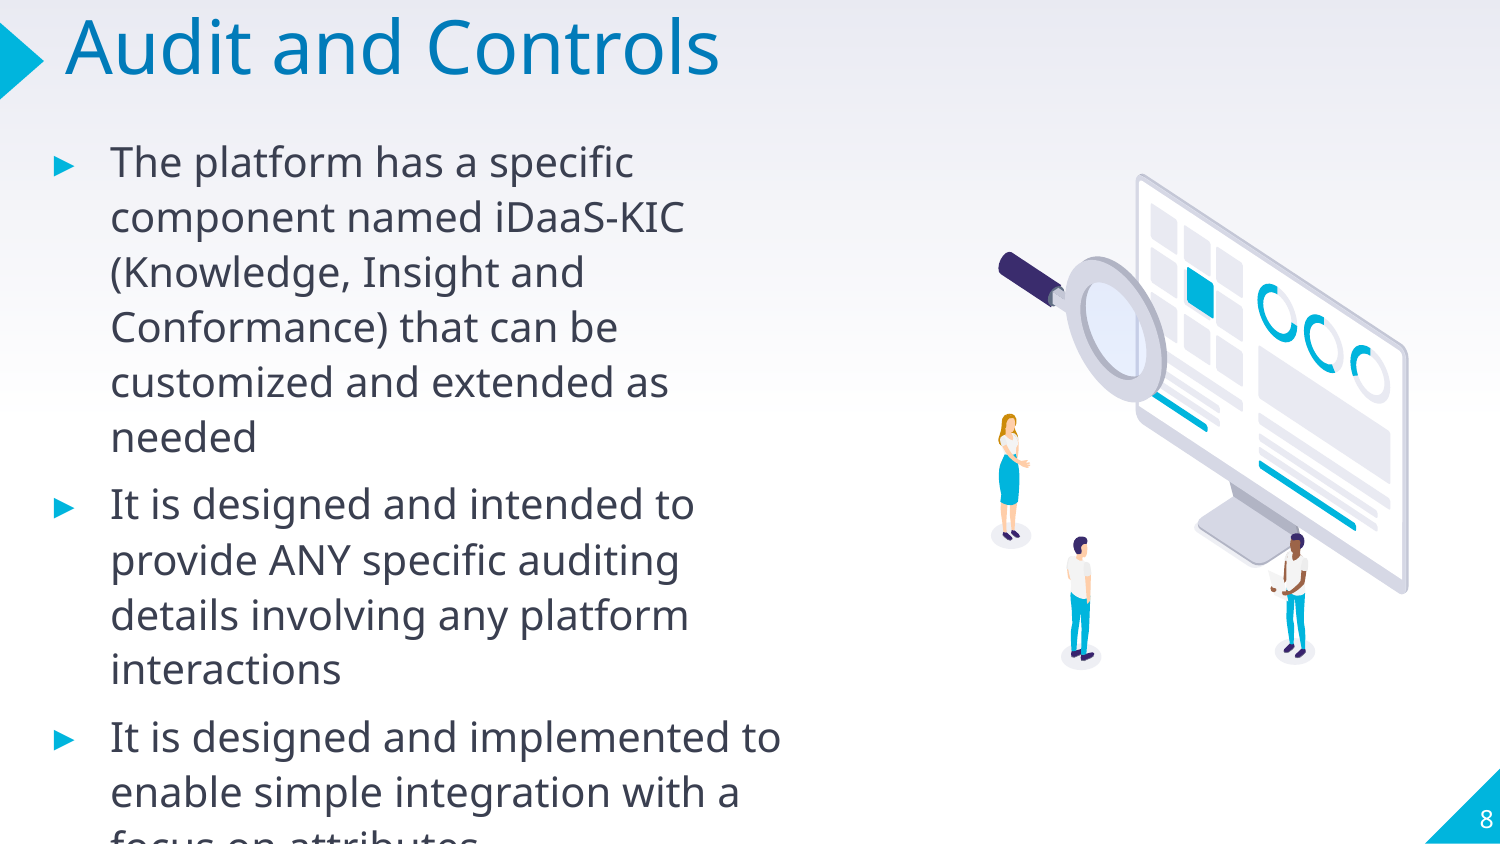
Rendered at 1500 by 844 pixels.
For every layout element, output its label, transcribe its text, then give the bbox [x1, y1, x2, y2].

title Audit and Controls [65, 17, 991, 112]
slide_number 8 [1418, 760, 1494, 838]
list The platform has a specific component named iDaaS-KIC (Knowledge, Insight and Conformance) that can be customized and extended as needed It is designed and intended to provide ANY specific auditing details involving any platform interactions It is designed and implemented to enable simple integration with a focus on attributes [35, 130, 787, 565]
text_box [990, 173, 1409, 671]
